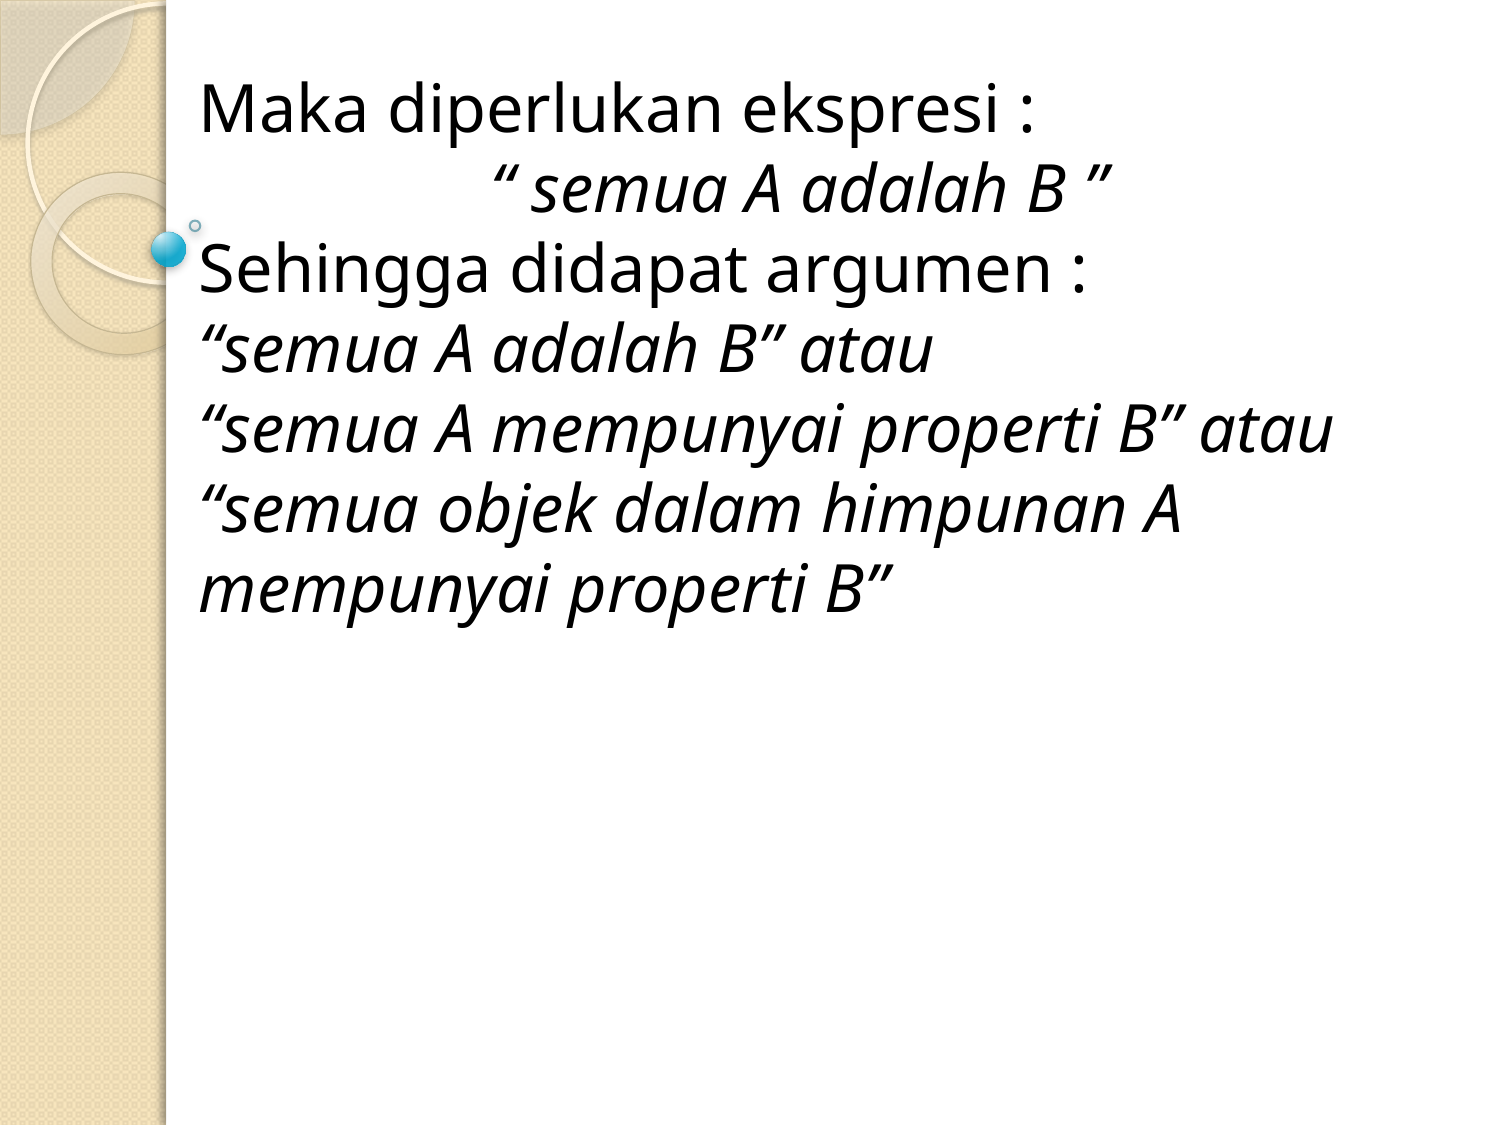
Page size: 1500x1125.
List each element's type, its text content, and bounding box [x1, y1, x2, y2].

text_box Maka diperlukan ekspresi : “ semua A adalah B ” Sehingga didapat argumen : “semua A adalah B” atau “semua A mempunyai properti B” atau “semua objek dalam himpunan A mempunyai properti B” [184, 58, 1415, 793]
